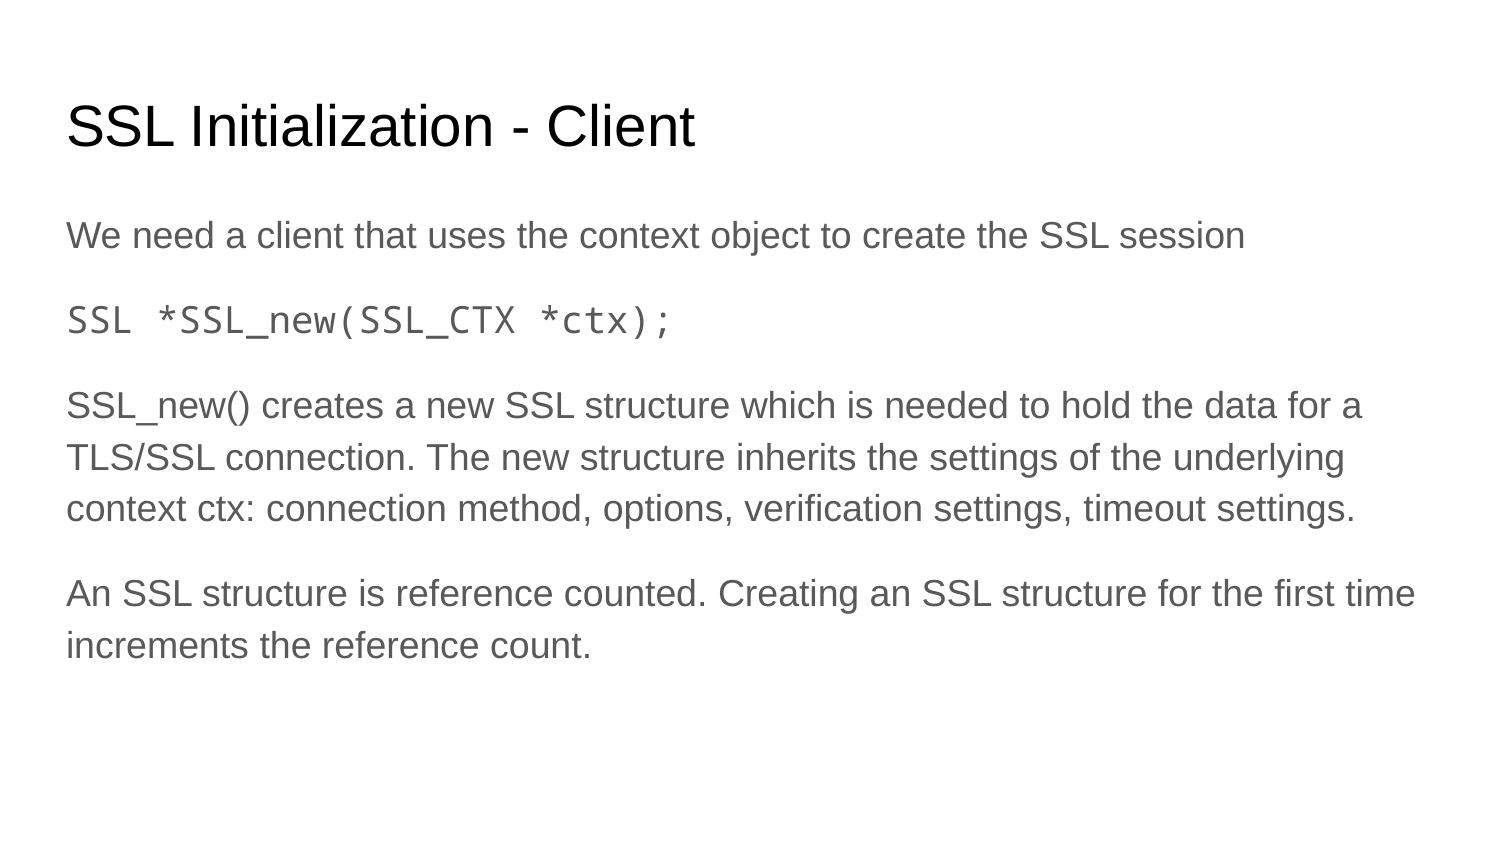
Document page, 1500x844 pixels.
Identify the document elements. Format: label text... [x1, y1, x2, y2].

list We need a client that uses the context object to create the SSL session SSL *SSL_new(SSL_CTX *ctx); SSL_new() creates a new SSL structure which is needed to hold the data for a TLS/SSL connection. The new structure inherits the settings of the underlying context ctx: connection method, options, verification settings, timeout settings. An SSL structure is reference counted. Creating an SSL structure for the first time increments the reference count. [51, 189, 1449, 750]
title SSL Initialization - Client [51, 72, 1449, 167]
